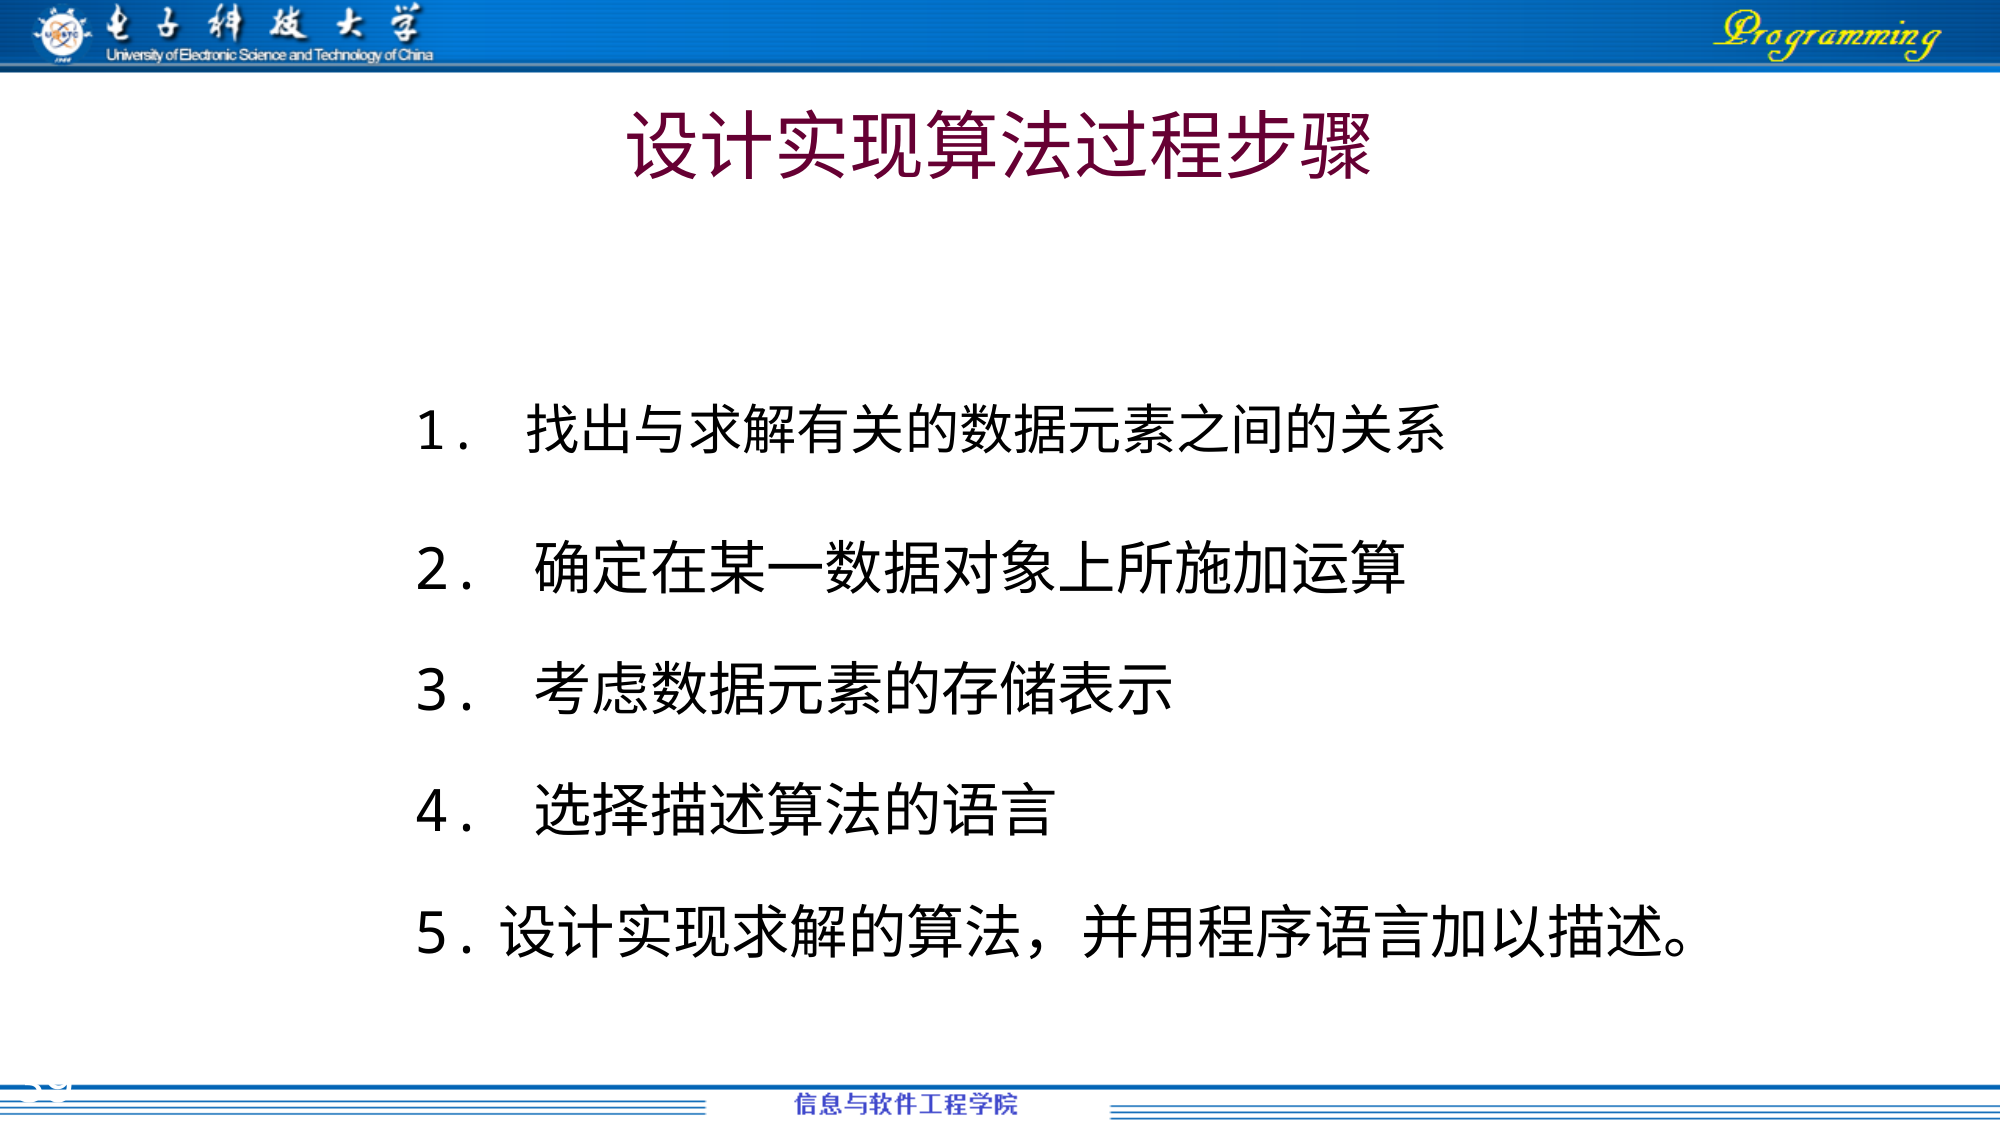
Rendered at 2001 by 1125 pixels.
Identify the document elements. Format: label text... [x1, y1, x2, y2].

title 设计实现算法过程步骤 [150, 87, 1850, 200]
picture [0, 0, 2000, 1125]
text_box 5.设计实现求解的算法，并用程序语言加以描述。 [399, 887, 1713, 973]
text_box 4. 选择描述算法的语言 [399, 766, 1638, 851]
slide_number 39 [0, 1040, 129, 1121]
text_box 2. 确定在某一数据对象上所施加运算 [399, 523, 1663, 609]
text_box 3. 考虑数据元素的存储表示 [399, 644, 1650, 730]
list 1. 找出与求解有关的数据元素之间的关系 [399, 387, 1713, 488]
